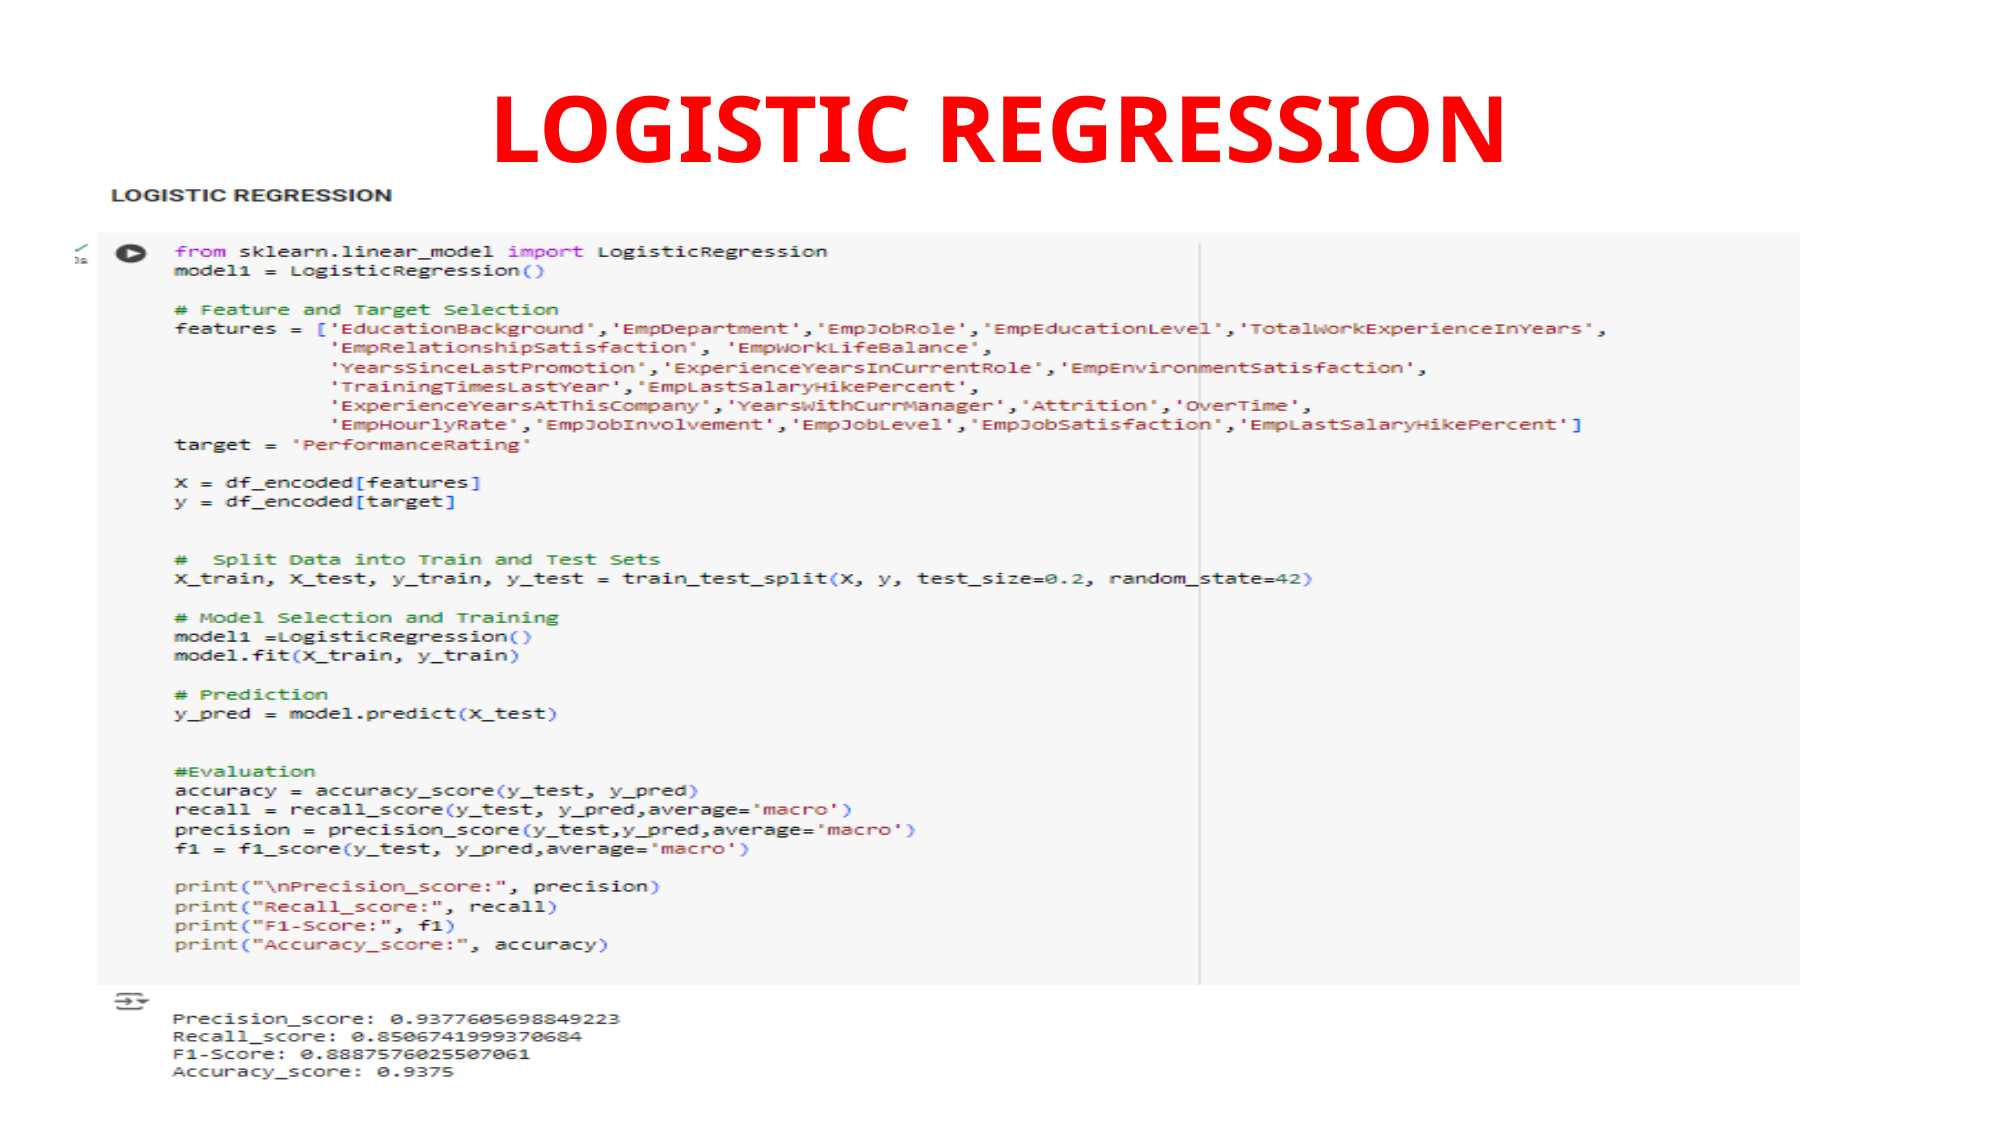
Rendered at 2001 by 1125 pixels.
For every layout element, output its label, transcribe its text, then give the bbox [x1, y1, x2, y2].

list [74, 176, 1800, 1093]
title LOGISTIC REGRESSION [137, 59, 1863, 206]
